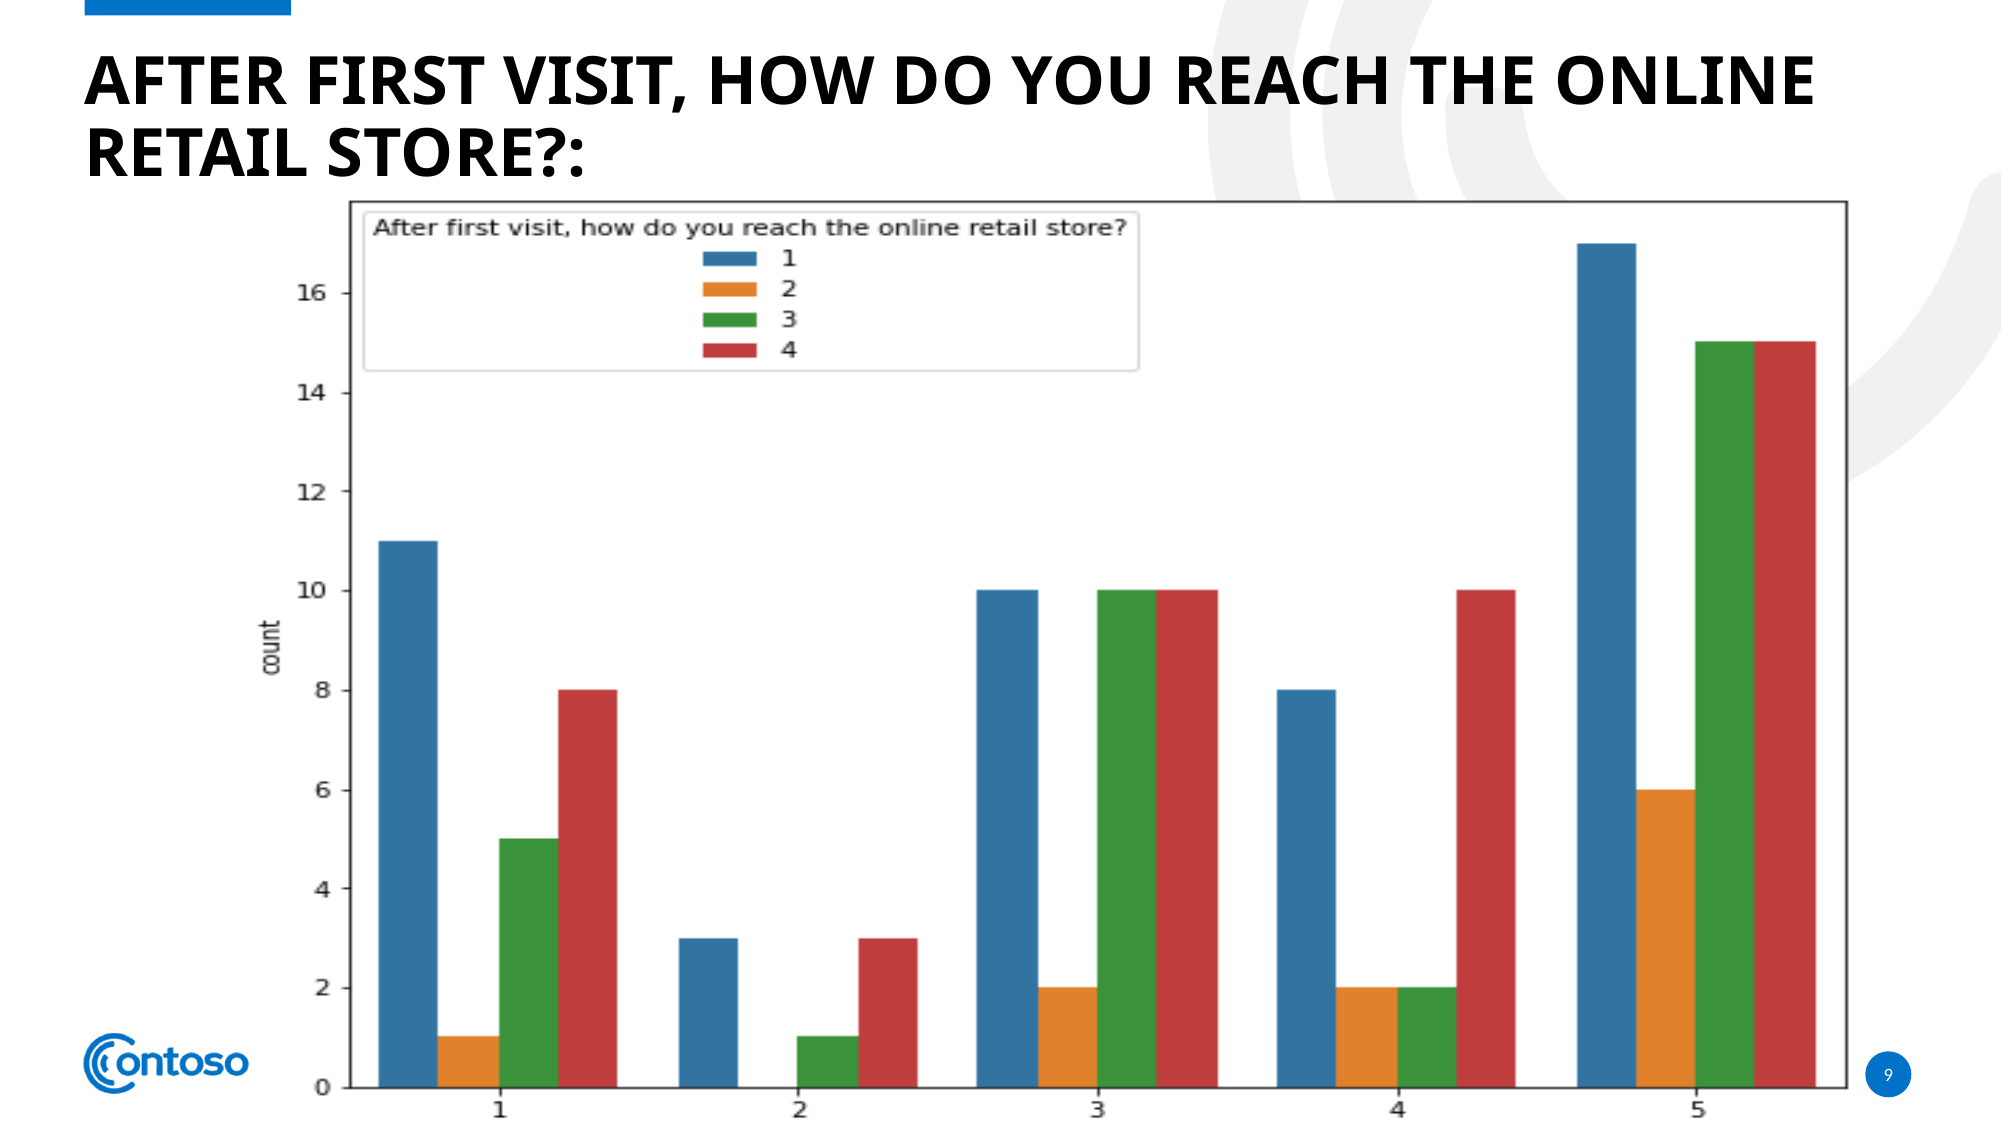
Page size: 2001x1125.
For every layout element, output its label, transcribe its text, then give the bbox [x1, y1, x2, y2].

picture [77, 187, 1865, 1125]
title After first visit, how do you reach the online retail store?: [84, 40, 1914, 192]
slide_number 9 [1865, 1059, 1913, 1090]
